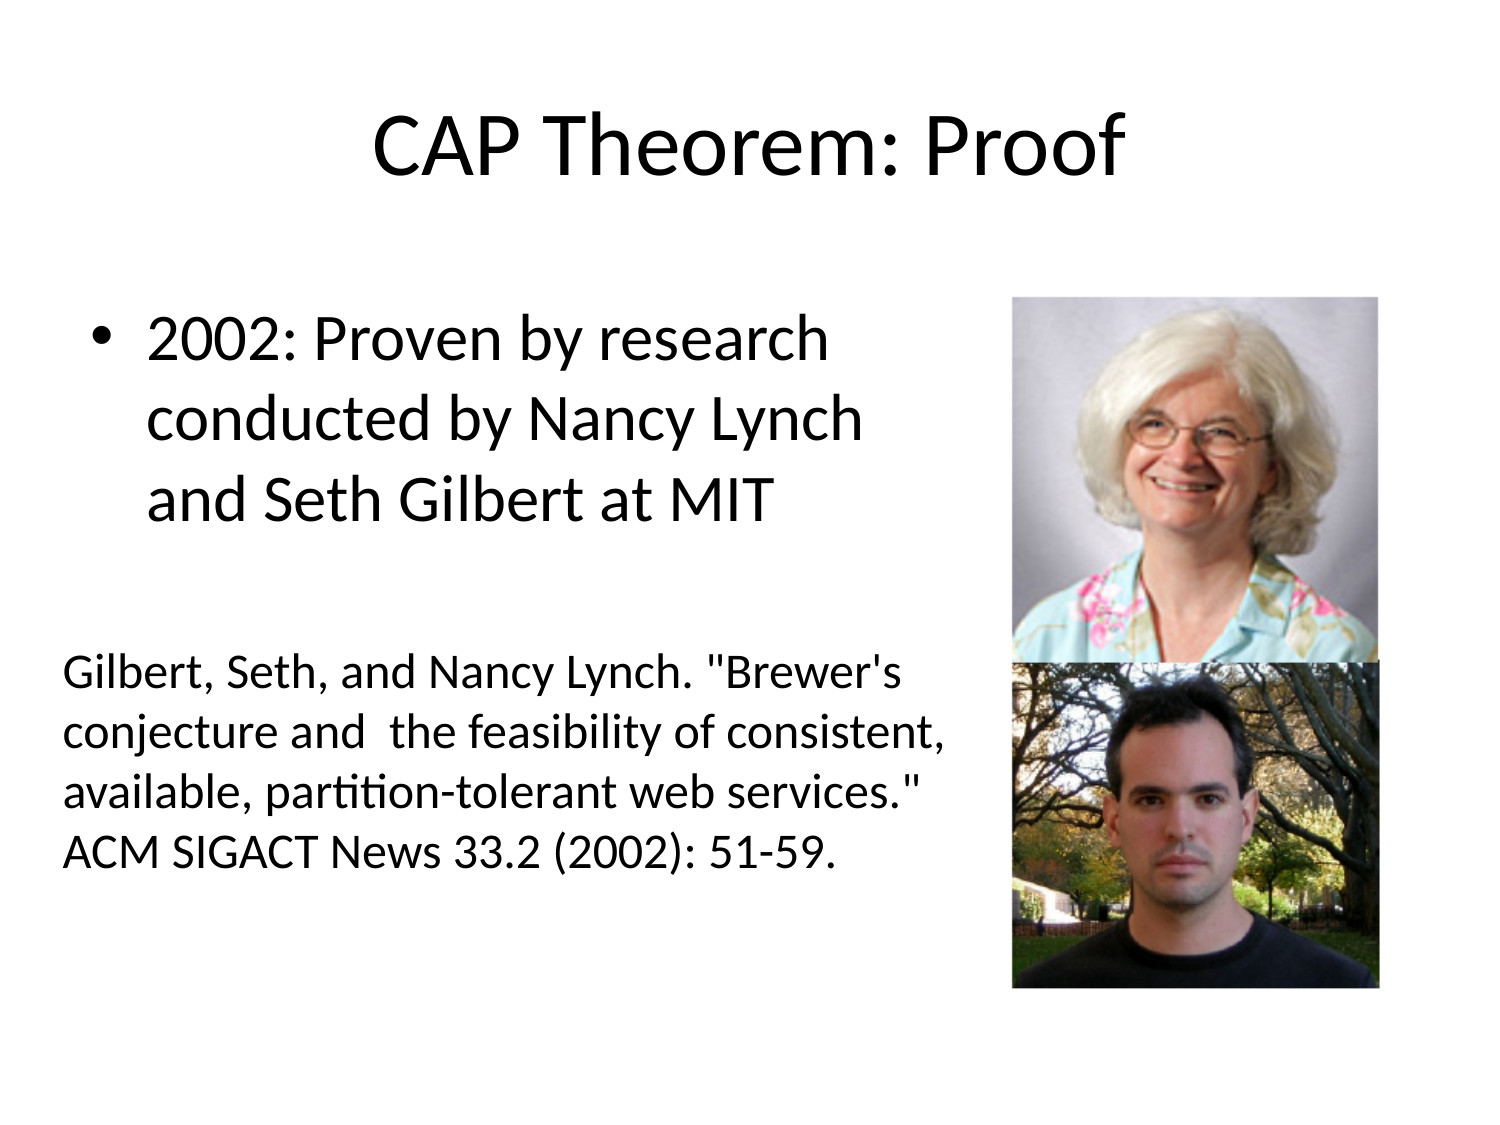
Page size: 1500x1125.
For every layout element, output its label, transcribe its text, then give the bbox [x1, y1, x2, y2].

text_box Gilbert, Seth, and Nancy Lynch. "Brewer's conjecture and the feasibility of consistent, available, partition-tolerant web services." ACM SIGACT News 33.2 (2002): 51-59. [47, 630, 981, 886]
title CAP Theorem: Proof [75, 45, 1425, 233]
picture [997, 284, 1387, 1008]
list 2002: Proven by research conducted by Nancy Lynch and Seth Gilbert at MIT [75, 286, 932, 579]
